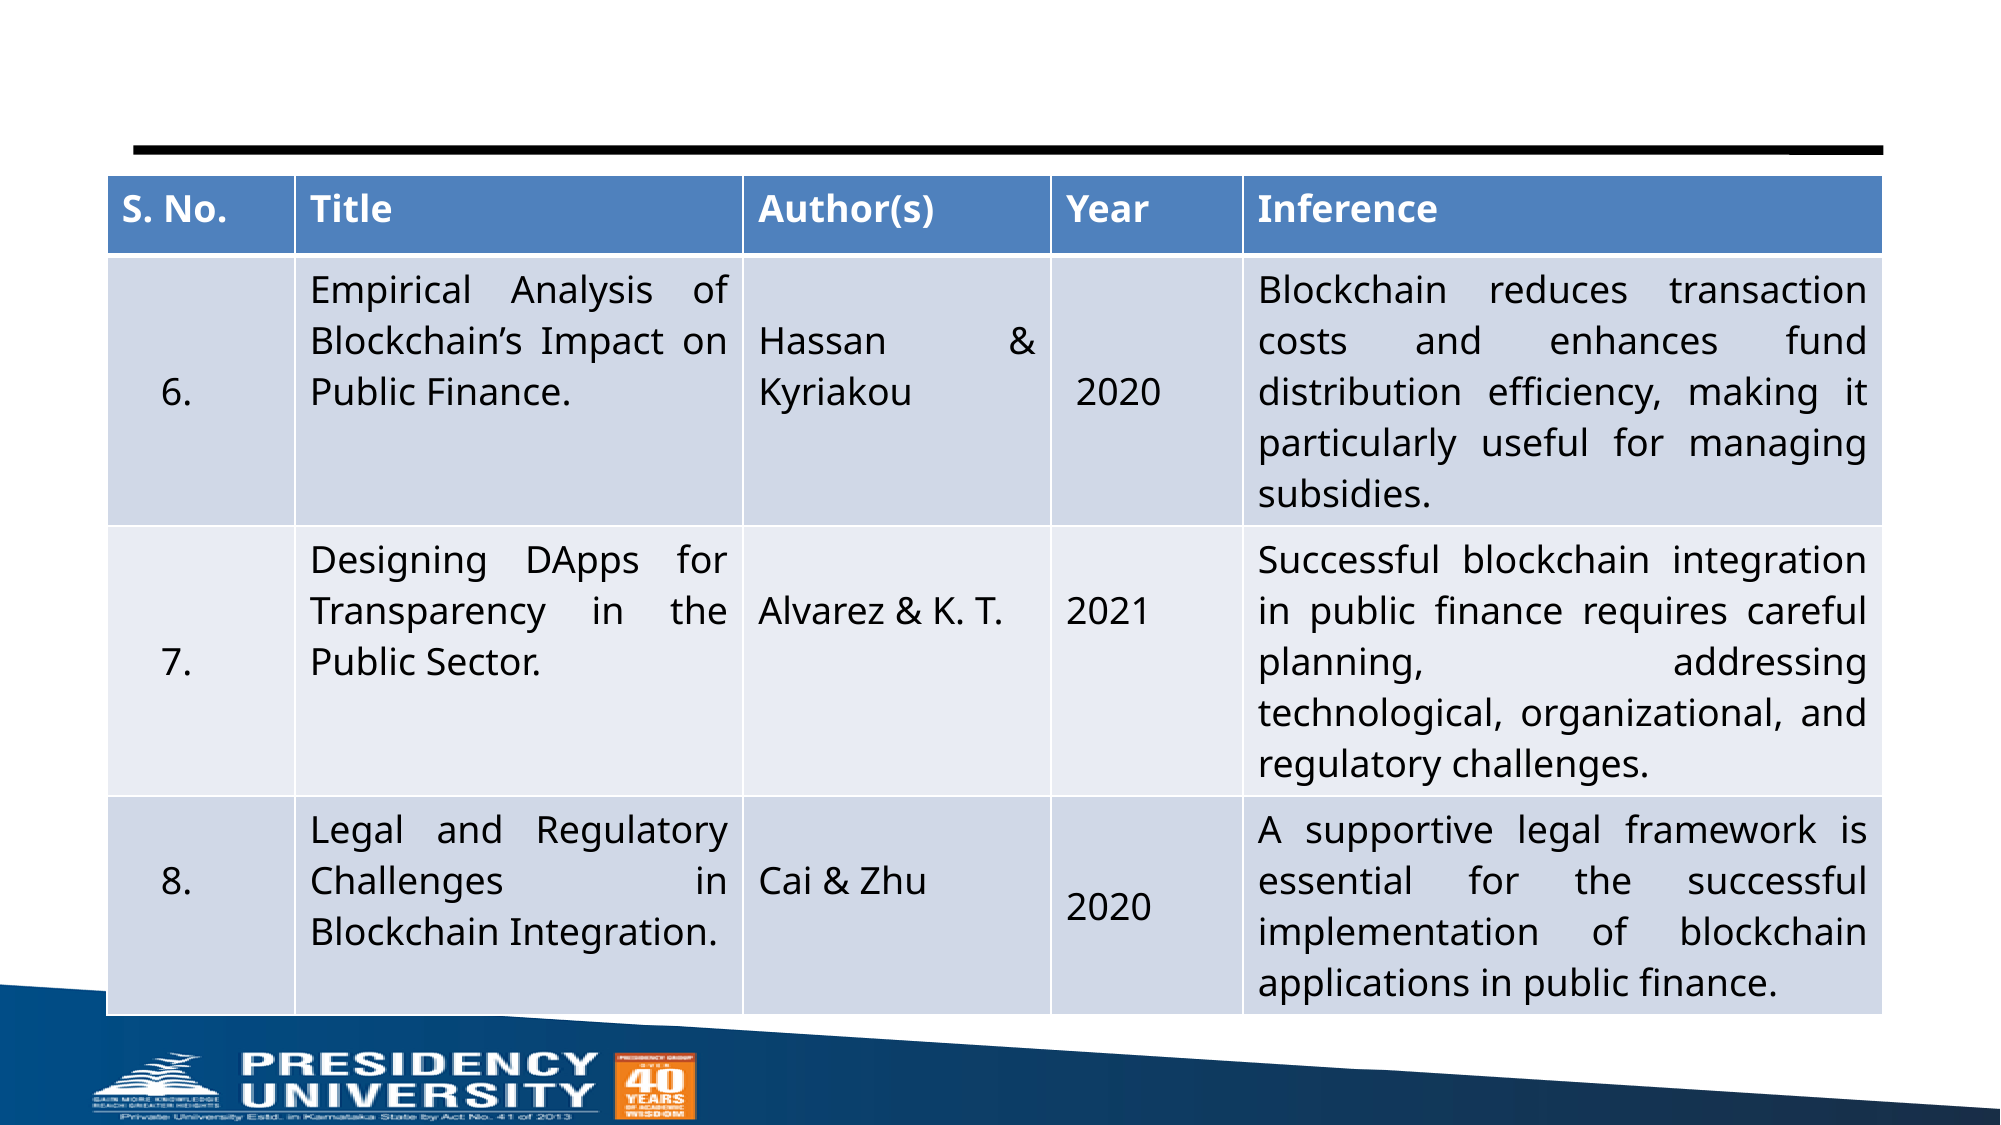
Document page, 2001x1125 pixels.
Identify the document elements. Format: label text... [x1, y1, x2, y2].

table_cell Blockchain reduces transaction costs and enhances fund distribution efficiency, making it particularly useful for managing subsidies. [1244, 258, 1882, 525]
table_header S. No. [108, 176, 294, 253]
table_cell 7. [108, 527, 294, 795]
table_cell Successful blockchain integration in public finance requires careful planning, addressing technological, organizational, and regulatory challenges. [1244, 527, 1882, 795]
table_cell Hassan & Kyriakou [744, 258, 1050, 525]
table_header Inference [1244, 176, 1882, 253]
table_cell 6. [108, 258, 294, 525]
table_cell Cai & Zhu [744, 797, 1050, 1014]
table_header Author(s) [744, 176, 1050, 253]
table_cell Legal and Regulatory Challenges in Blockchain Integration. [296, 797, 742, 1014]
table_cell 2021 [1052, 527, 1242, 795]
table_cell Empirical Analysis of Blockchain’s Impact on Public Finance. [296, 258, 742, 525]
table_header Title [296, 176, 742, 253]
table_cell 8. [108, 797, 294, 1014]
table_cell 2020 [1052, 797, 1242, 1014]
table_cell A supportive legal framework is essential for the successful implementation of blockchain applications in public finance. [1244, 797, 1882, 1014]
table_cell Designing DApps for Transparency in the Public Sector. [296, 527, 742, 795]
table_cell 2020 [1052, 258, 1242, 525]
picture [0, 982, 2000, 1125]
table_cell Alvarez & K. T. [744, 527, 1050, 795]
table_header Year [1052, 176, 1242, 253]
